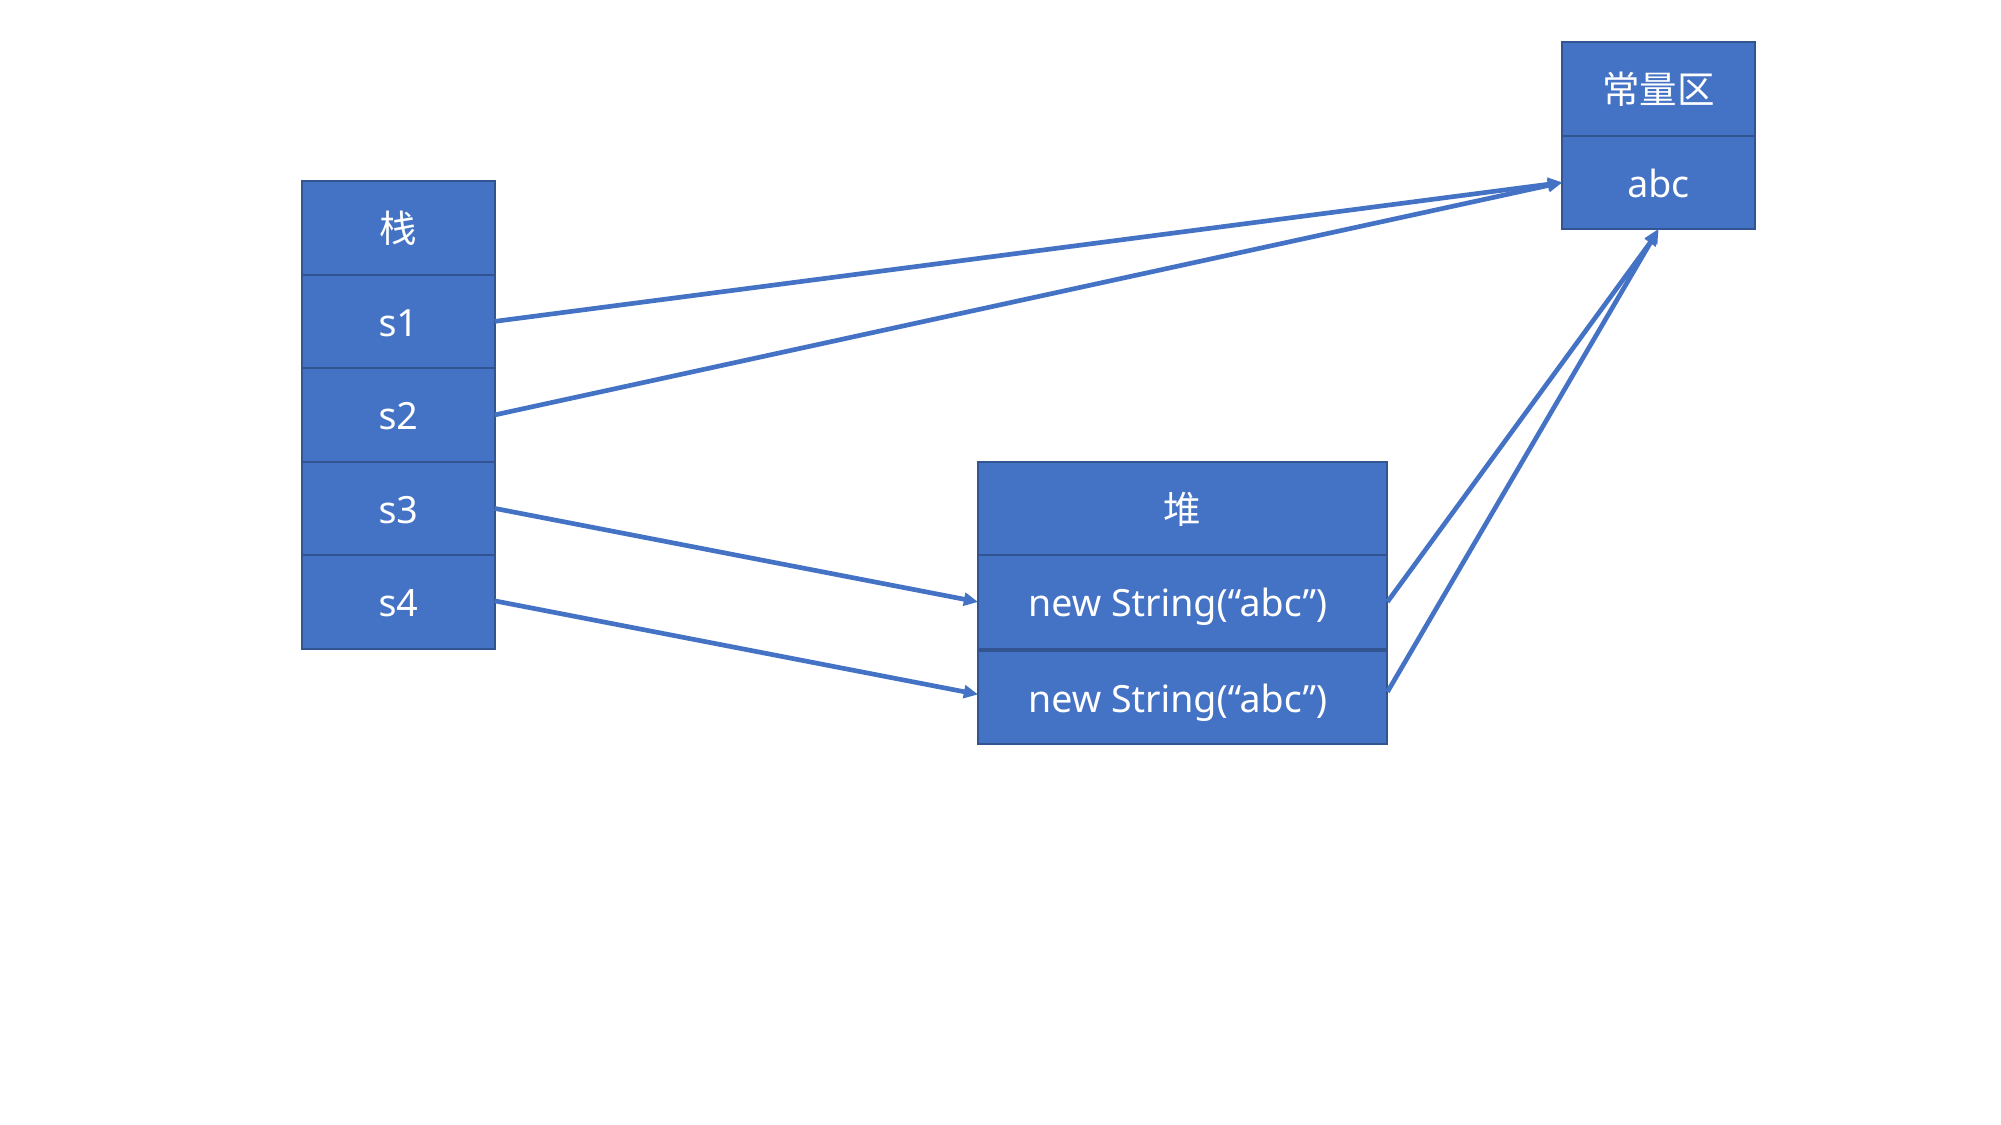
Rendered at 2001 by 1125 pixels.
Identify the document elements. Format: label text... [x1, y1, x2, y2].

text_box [494, 600, 978, 695]
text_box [1387, 229, 1659, 692]
text_box 常量区 [1561, 41, 1756, 135]
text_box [494, 508, 978, 600]
text_box 栈 [301, 180, 496, 274]
text_box s2 [301, 367, 496, 461]
text_box new String(“abc”) [978, 554, 1387, 650]
text_box s1 [301, 274, 494, 367]
text_box s3 [301, 461, 496, 554]
text_box abc [1561, 135, 1756, 230]
text_box new String(“abc”) [977, 650, 1388, 745]
text_box 堆 [977, 461, 1387, 554]
text_box s4 [301, 554, 494, 650]
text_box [494, 182, 1562, 415]
